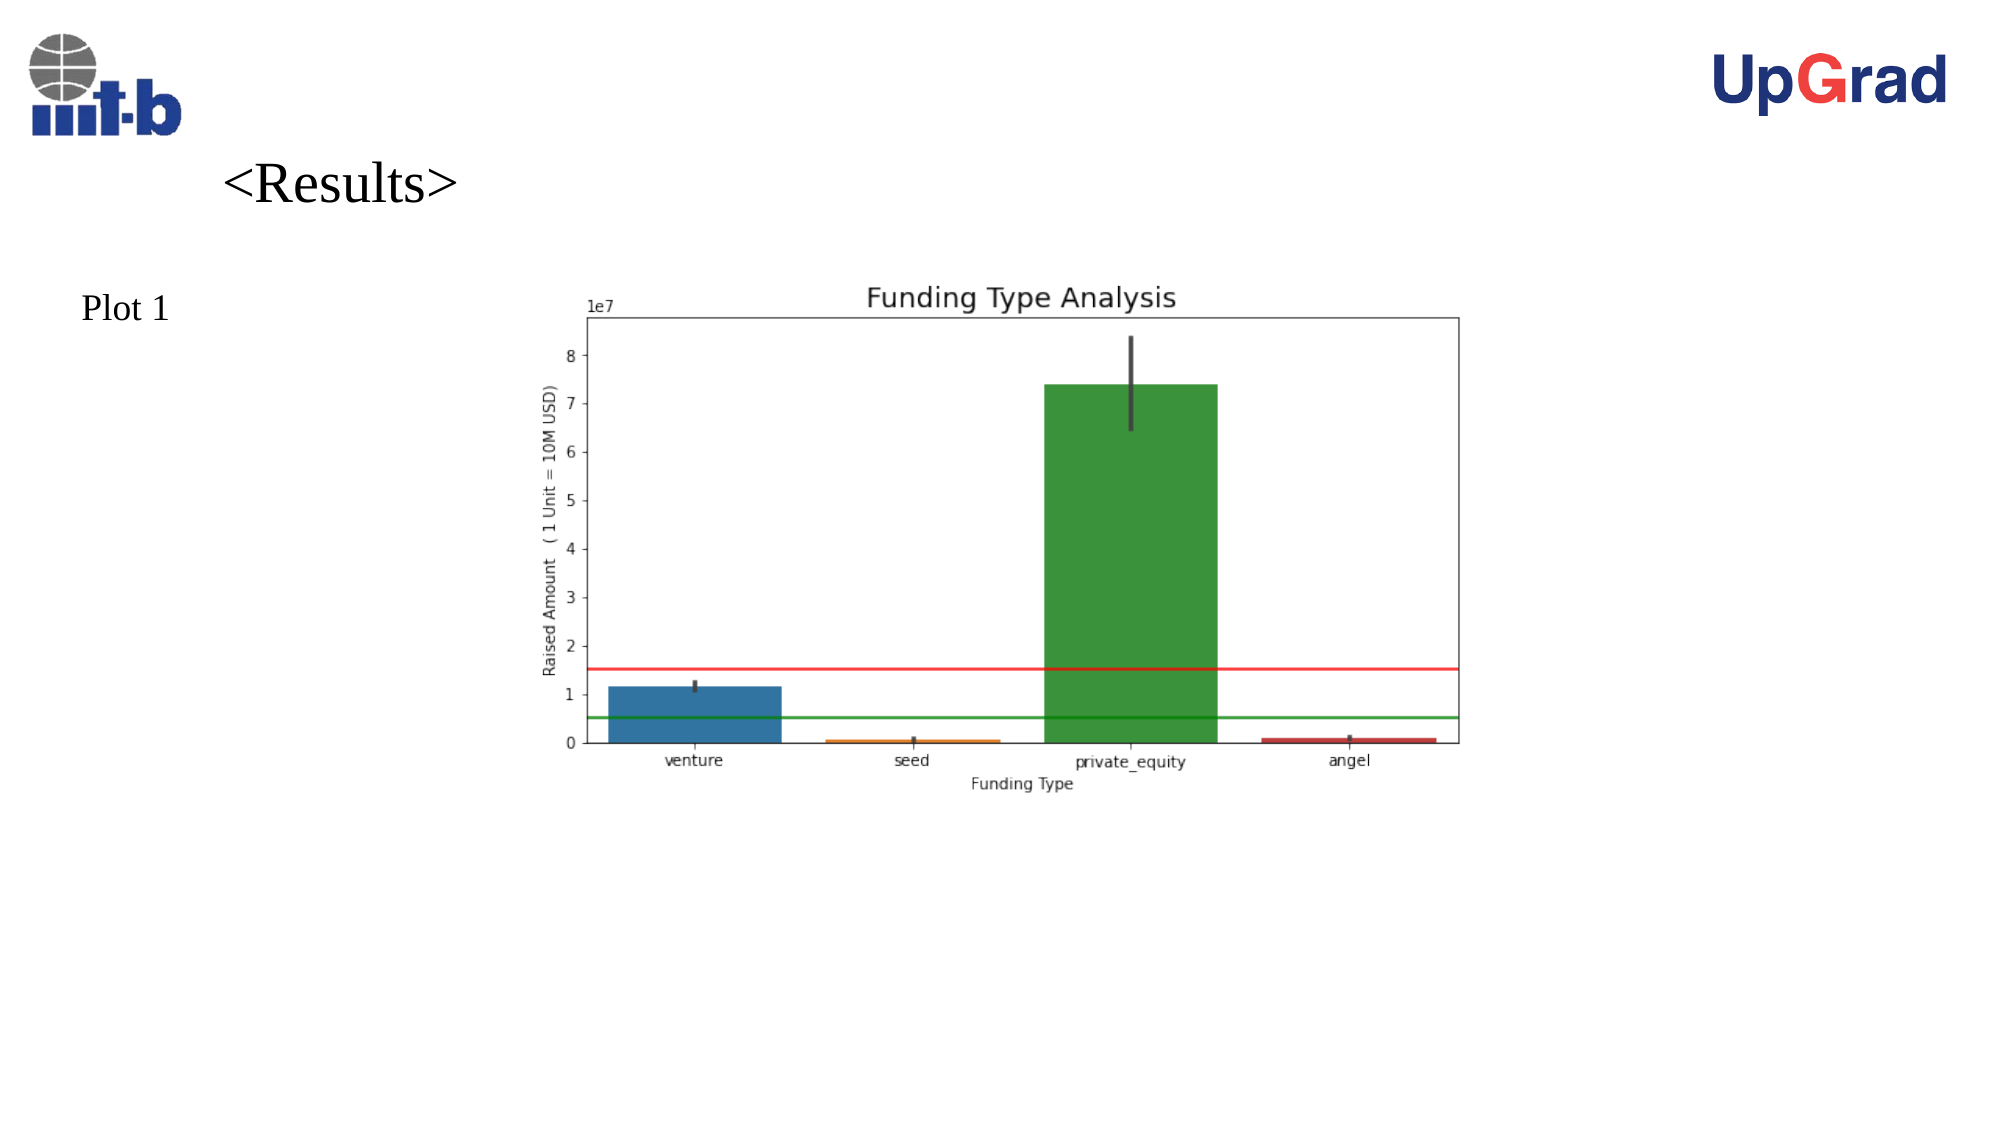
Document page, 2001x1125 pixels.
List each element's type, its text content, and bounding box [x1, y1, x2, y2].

picture [531, 275, 1468, 804]
title <Results> [186, 104, 1715, 246]
picture [1714, 53, 1952, 116]
picture [0, 29, 208, 163]
list Plot 1 [66, 280, 1899, 994]
